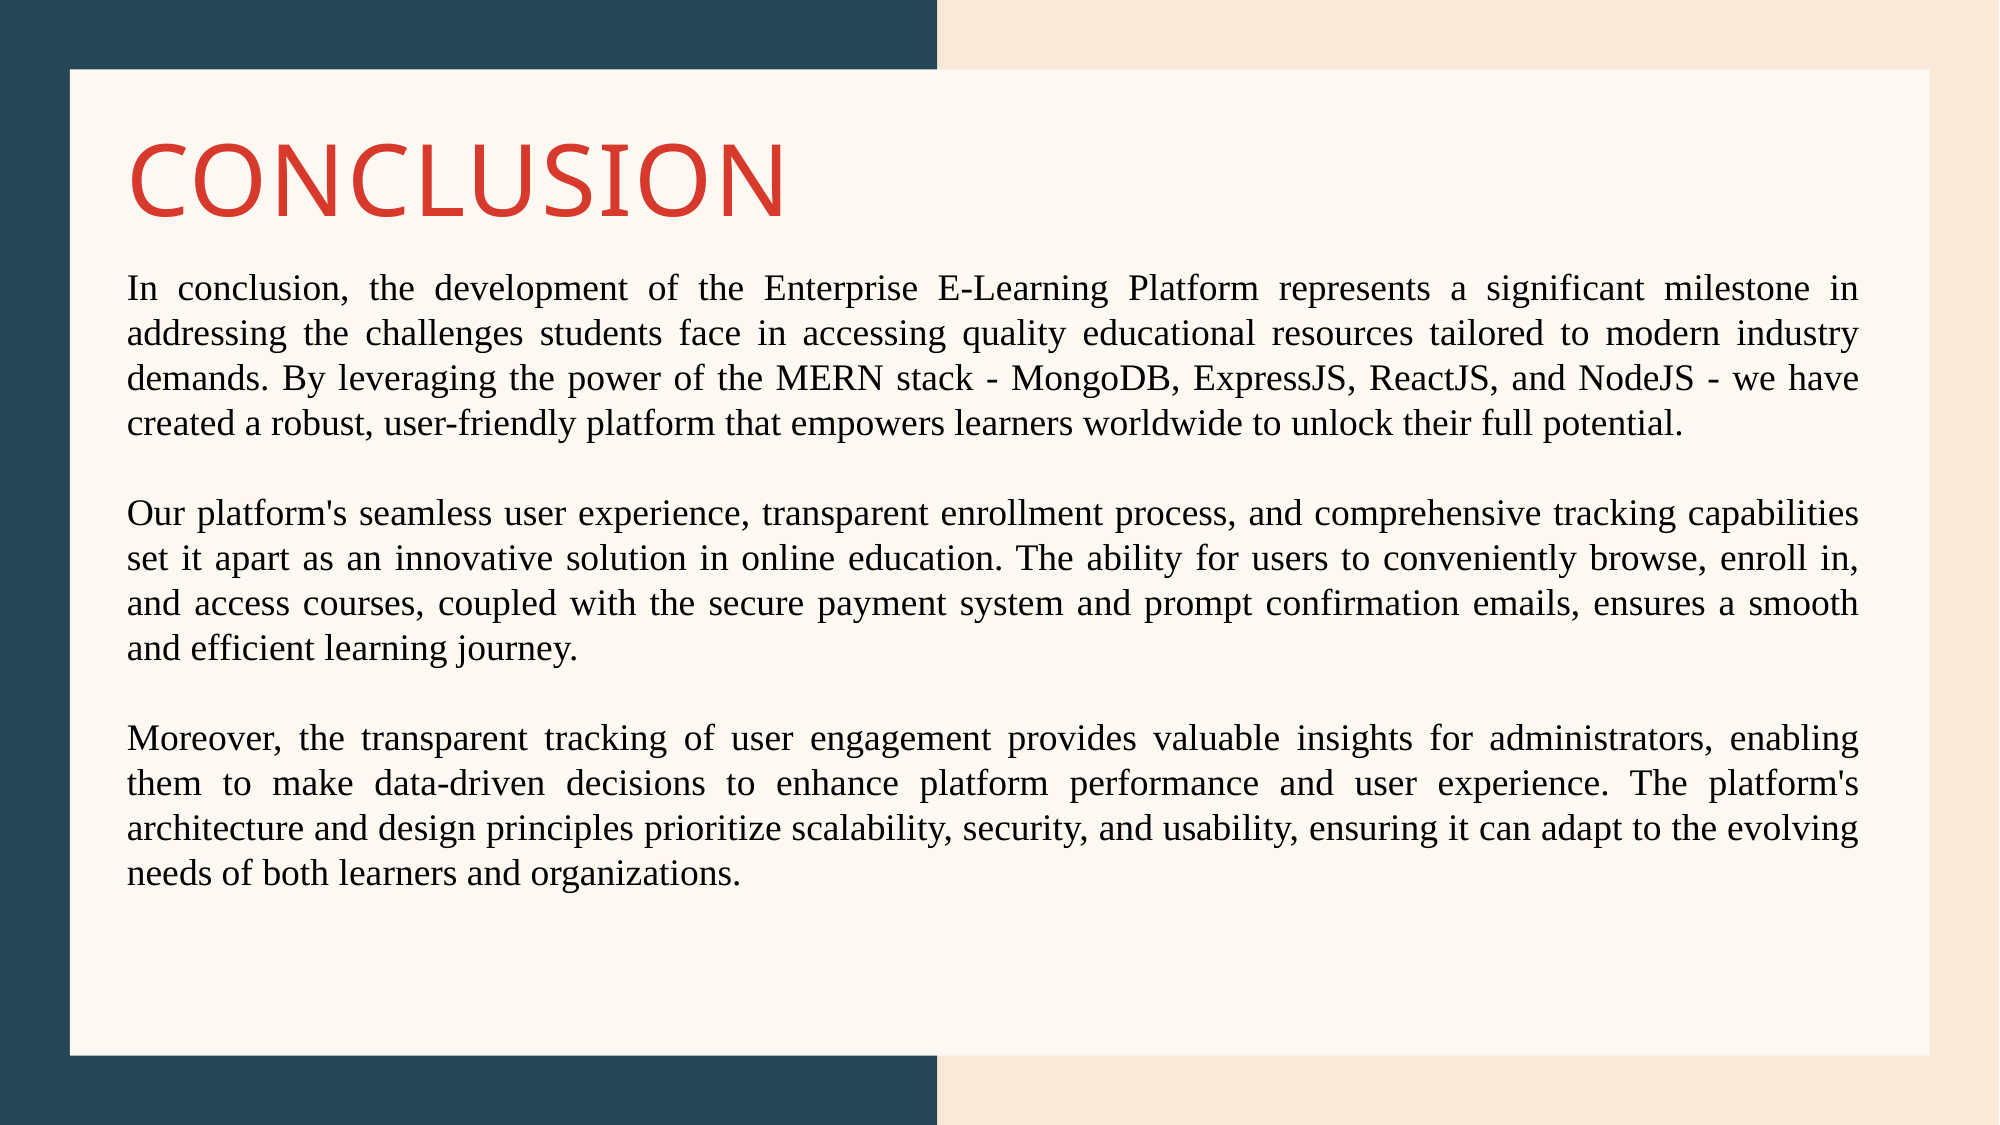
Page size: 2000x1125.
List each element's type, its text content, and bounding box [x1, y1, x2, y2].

list In conclusion, the development of the Enterprise E-Learning Platform represents a significant milestone in addressing the challenges students face in accessing quality educational resources tailored to modern industry demands. By leveraging the power of the MERN stack - MongoDB, ExpressJS, ReactJS, and NodeJS - we have created a robust, user-friendly platform that empowers learners worldwide to unlock their full potential. Our platform's seamless user experience, transparent enrollment process, and comprehensive tracking capabilities set it apart as an innovative solution in online education. The ability for users to conveniently browse, enroll in, and access courses, coupled with the secure payment system and prompt confirmation emails, ensures a smooth and efficient learning journey. Moreover, the transparent tracking of user engagement provides valuable insights for administrators, enabling them to make data-driven decisions to enhance platform performance and user experience. The platform's architecture and design principles prioritize scalability, security, and usability, ensuring it can adapt to the evolving needs of both learners and organizations. [106, 252, 1882, 1038]
title conclusion [106, 106, 926, 252]
